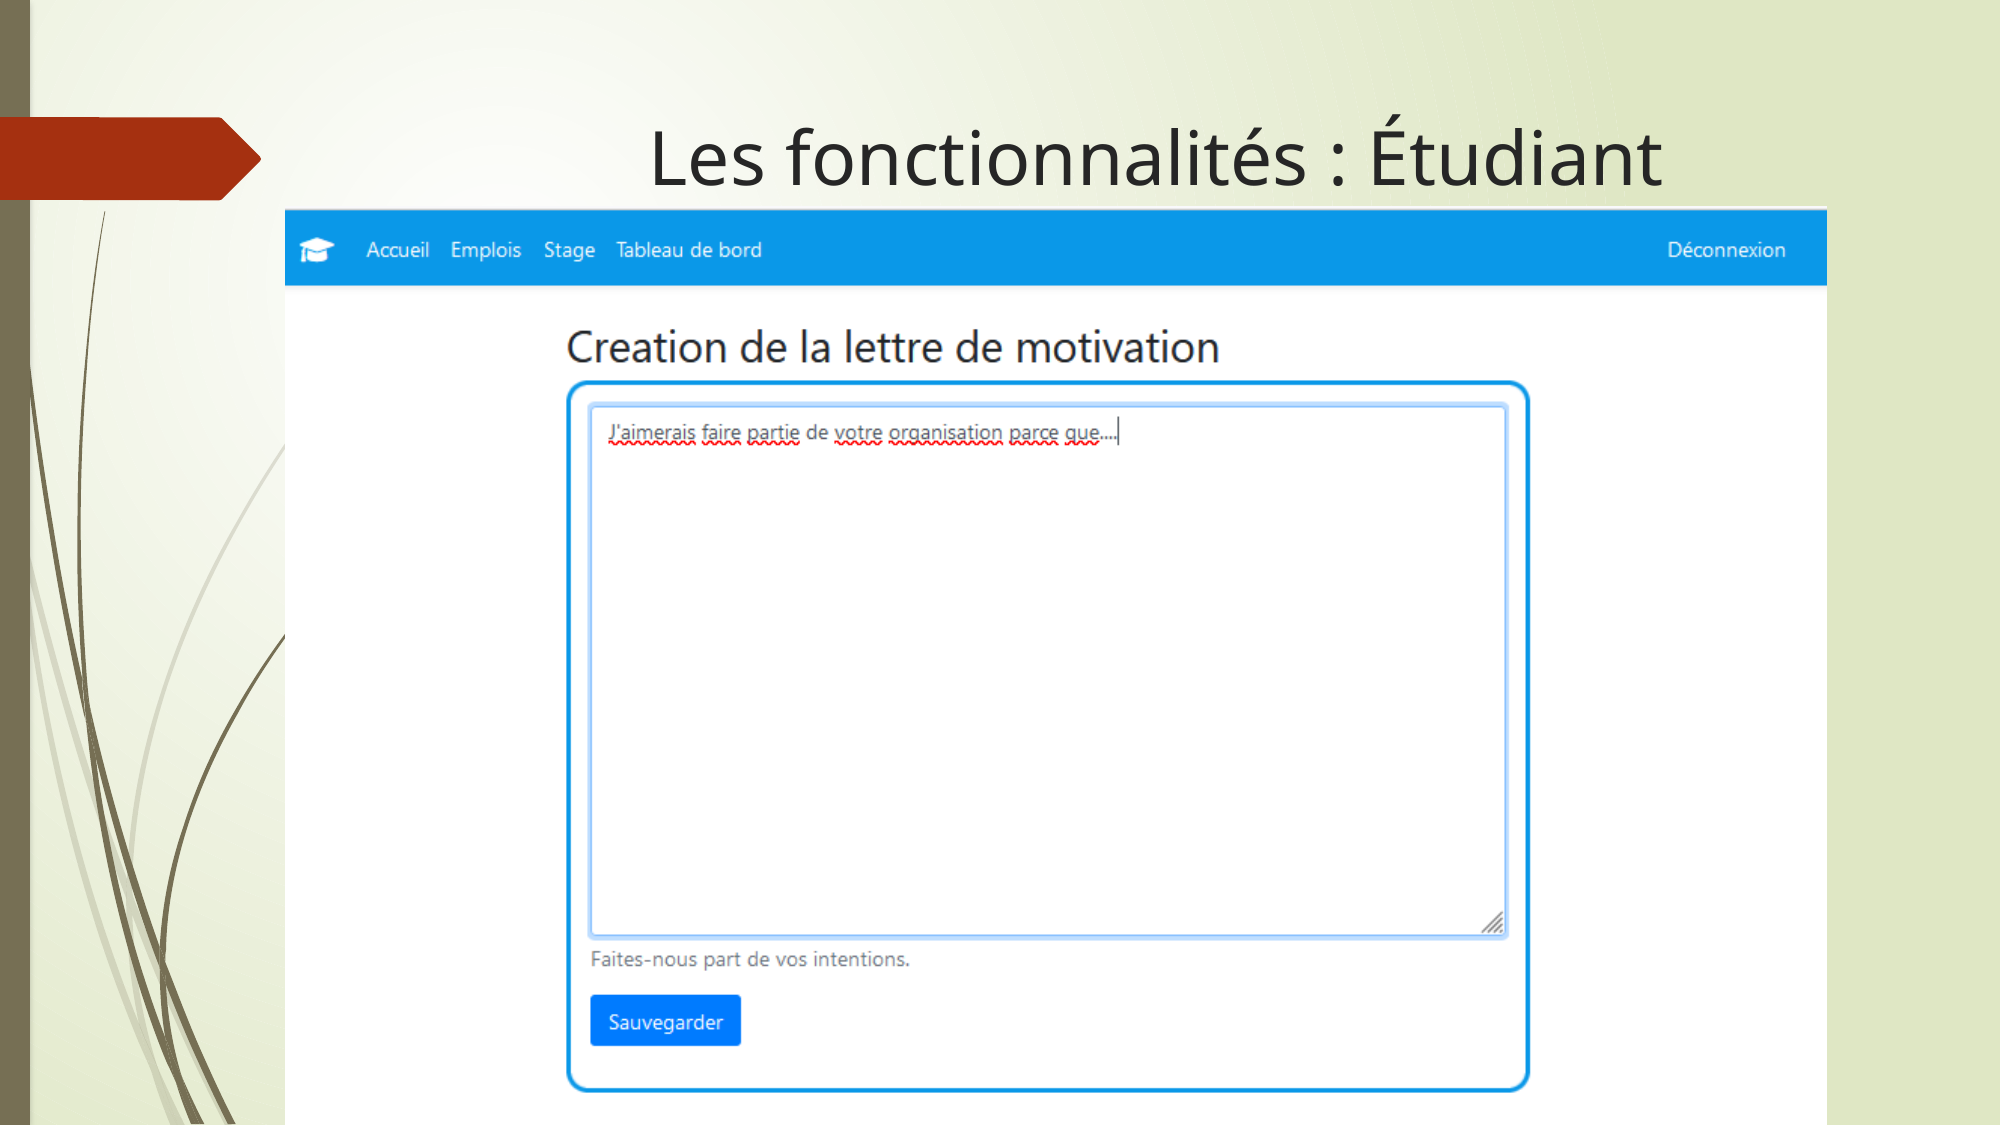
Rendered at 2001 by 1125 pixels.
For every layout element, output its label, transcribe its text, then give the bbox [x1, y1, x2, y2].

title Les fonctionnalités : Étudiant [425, 102, 1888, 313]
picture [285, 206, 1827, 1125]
